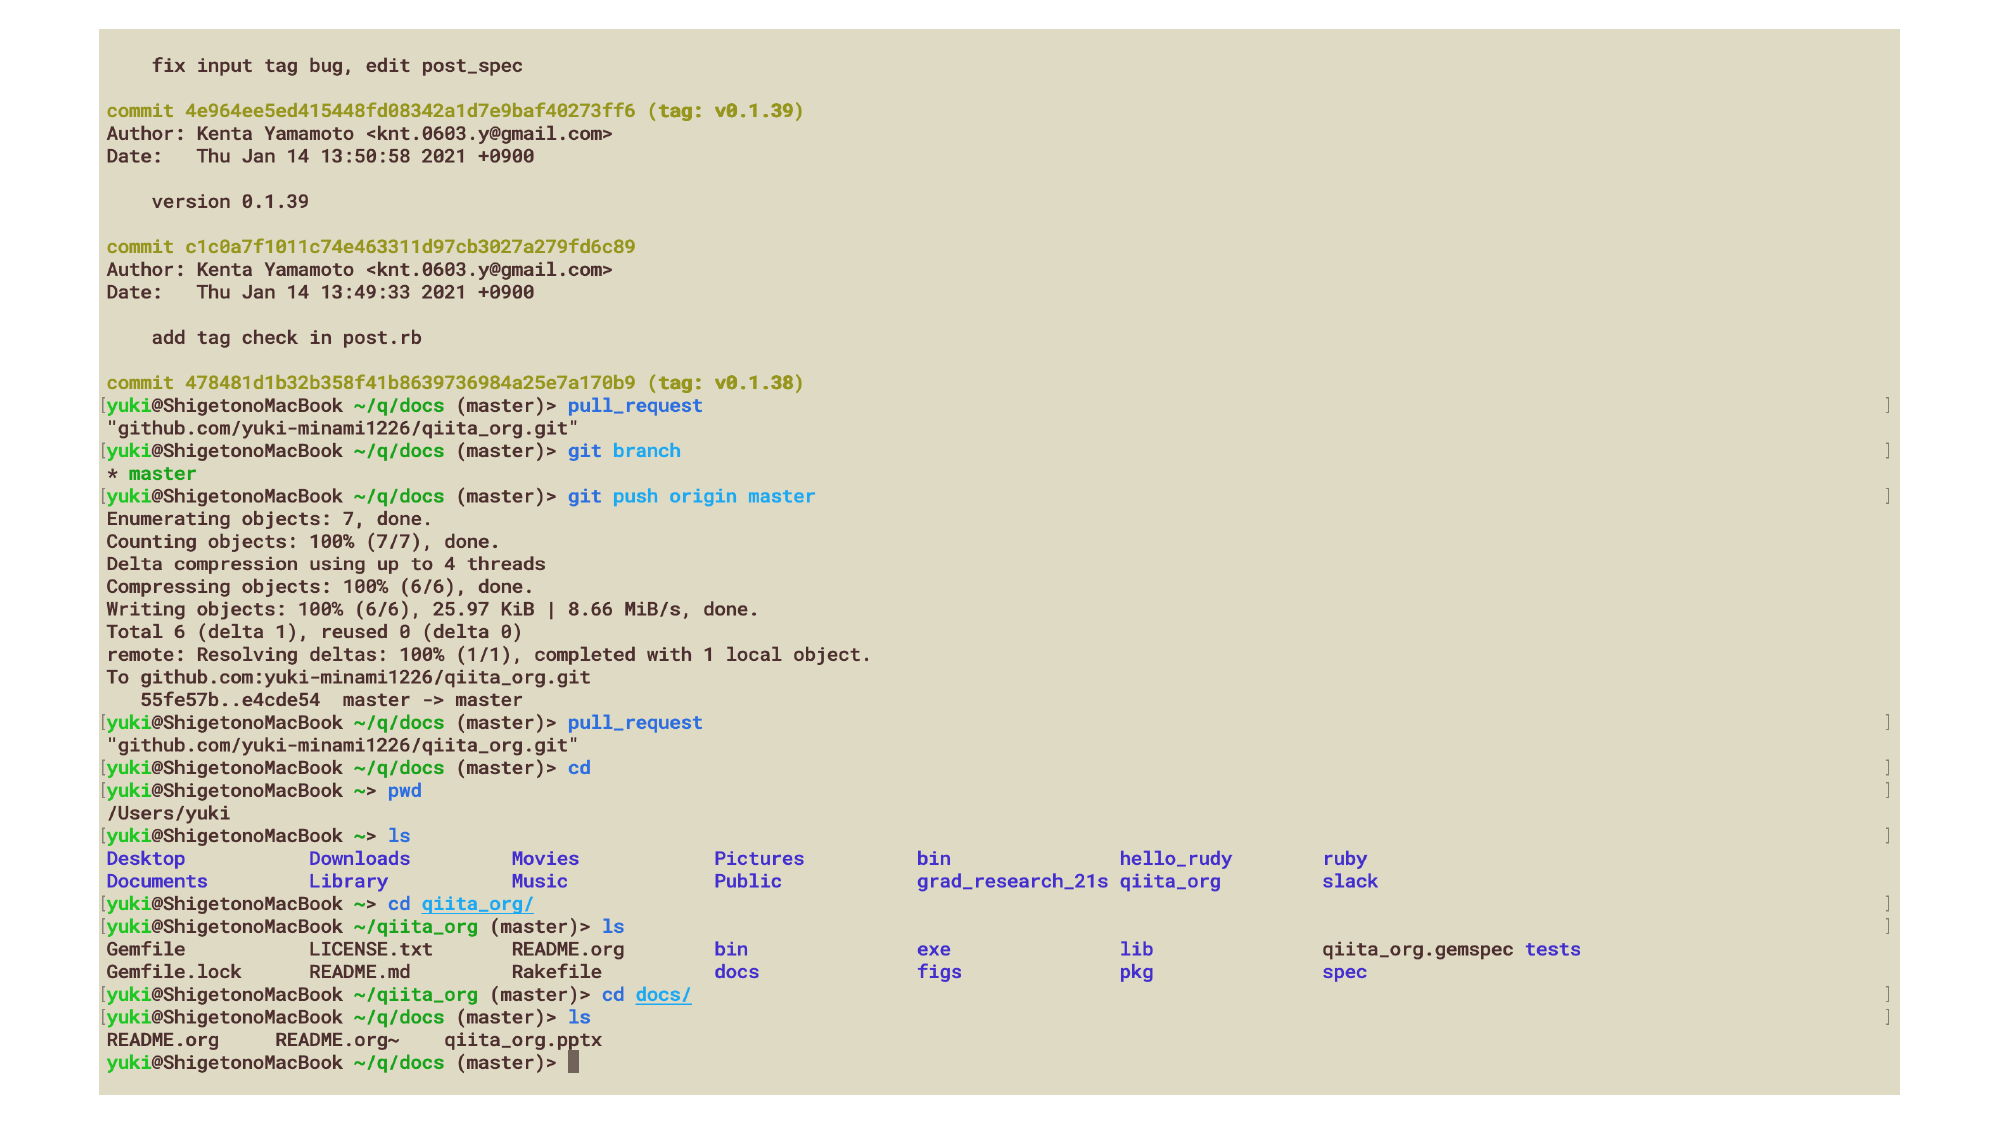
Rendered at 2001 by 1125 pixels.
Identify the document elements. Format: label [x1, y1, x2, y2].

picture [99, 29, 1900, 1095]
